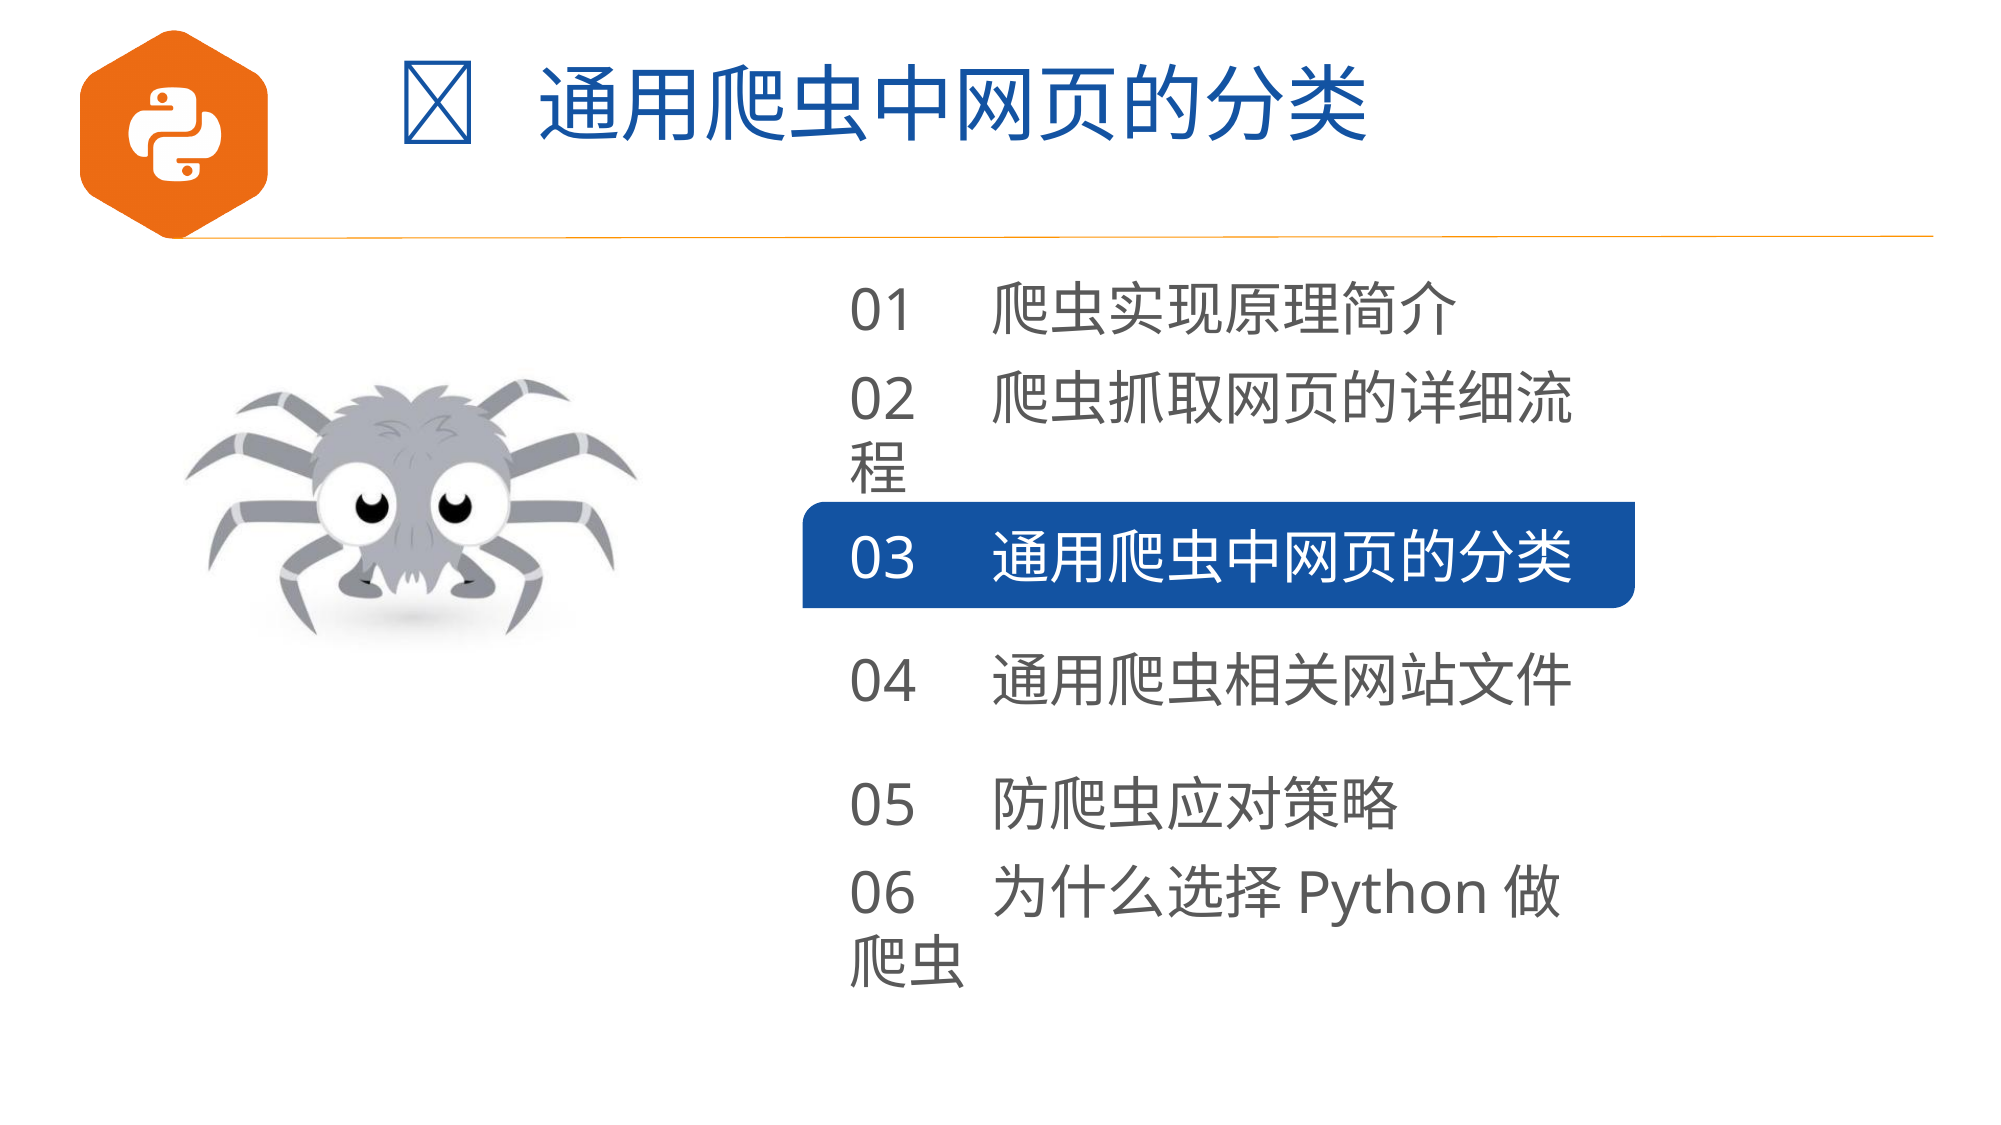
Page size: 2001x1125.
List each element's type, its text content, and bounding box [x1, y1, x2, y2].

text_box  通用爬虫中网页的分类 [382, 43, 1509, 159]
picture [80, 30, 268, 239]
text_box 02 爬虫抓取网页的详细流程 [849, 361, 1606, 502]
text_box [801, 500, 1636, 610]
text_box 01 爬虫实现原理简介 [849, 272, 1484, 343]
text_box 04 通用爬虫相关网站文件 [849, 643, 1588, 714]
text_box 05 防爬虫应对策略 [849, 766, 1588, 837]
text_box 03 通用爬虫中网页的分类 [849, 519, 1657, 590]
picture [150, 335, 672, 678]
text_box 06 为什么选择Python做爬虫 [849, 855, 1588, 996]
